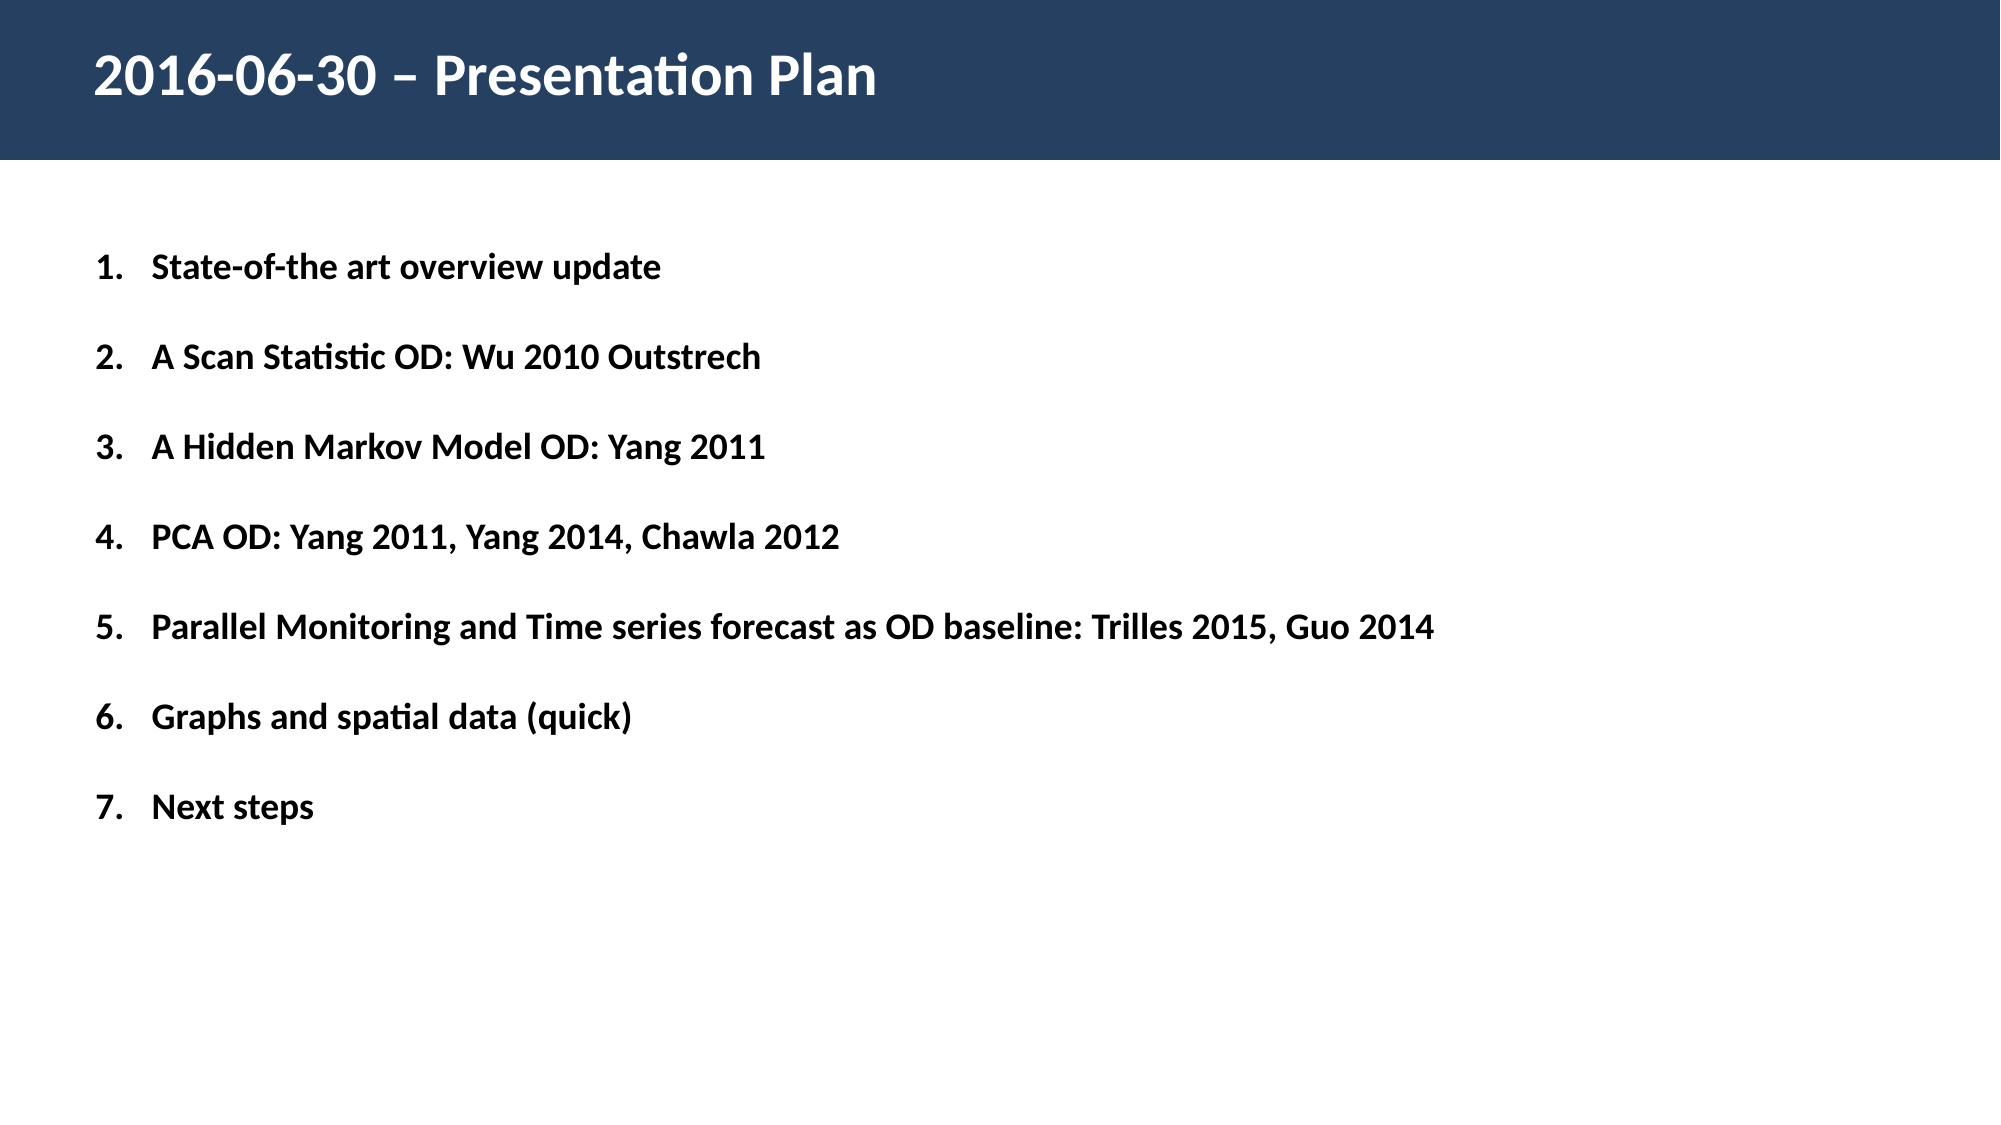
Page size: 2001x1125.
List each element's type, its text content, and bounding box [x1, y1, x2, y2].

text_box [0, 0, 2000, 160]
text_box State-of-the art overview update A Scan Statistic OD: Wu 2010 Outstrech A Hidden Markov Model OD: Yang 2011 PCA OD: Yang 2011, Yang 2014, Chawla 2012 Parallel Monitoring and Time series forecast as OD baseline: Trilles 2015, Guo 2014 Graphs and spatial data (quick) Next steps [80, 234, 1889, 835]
